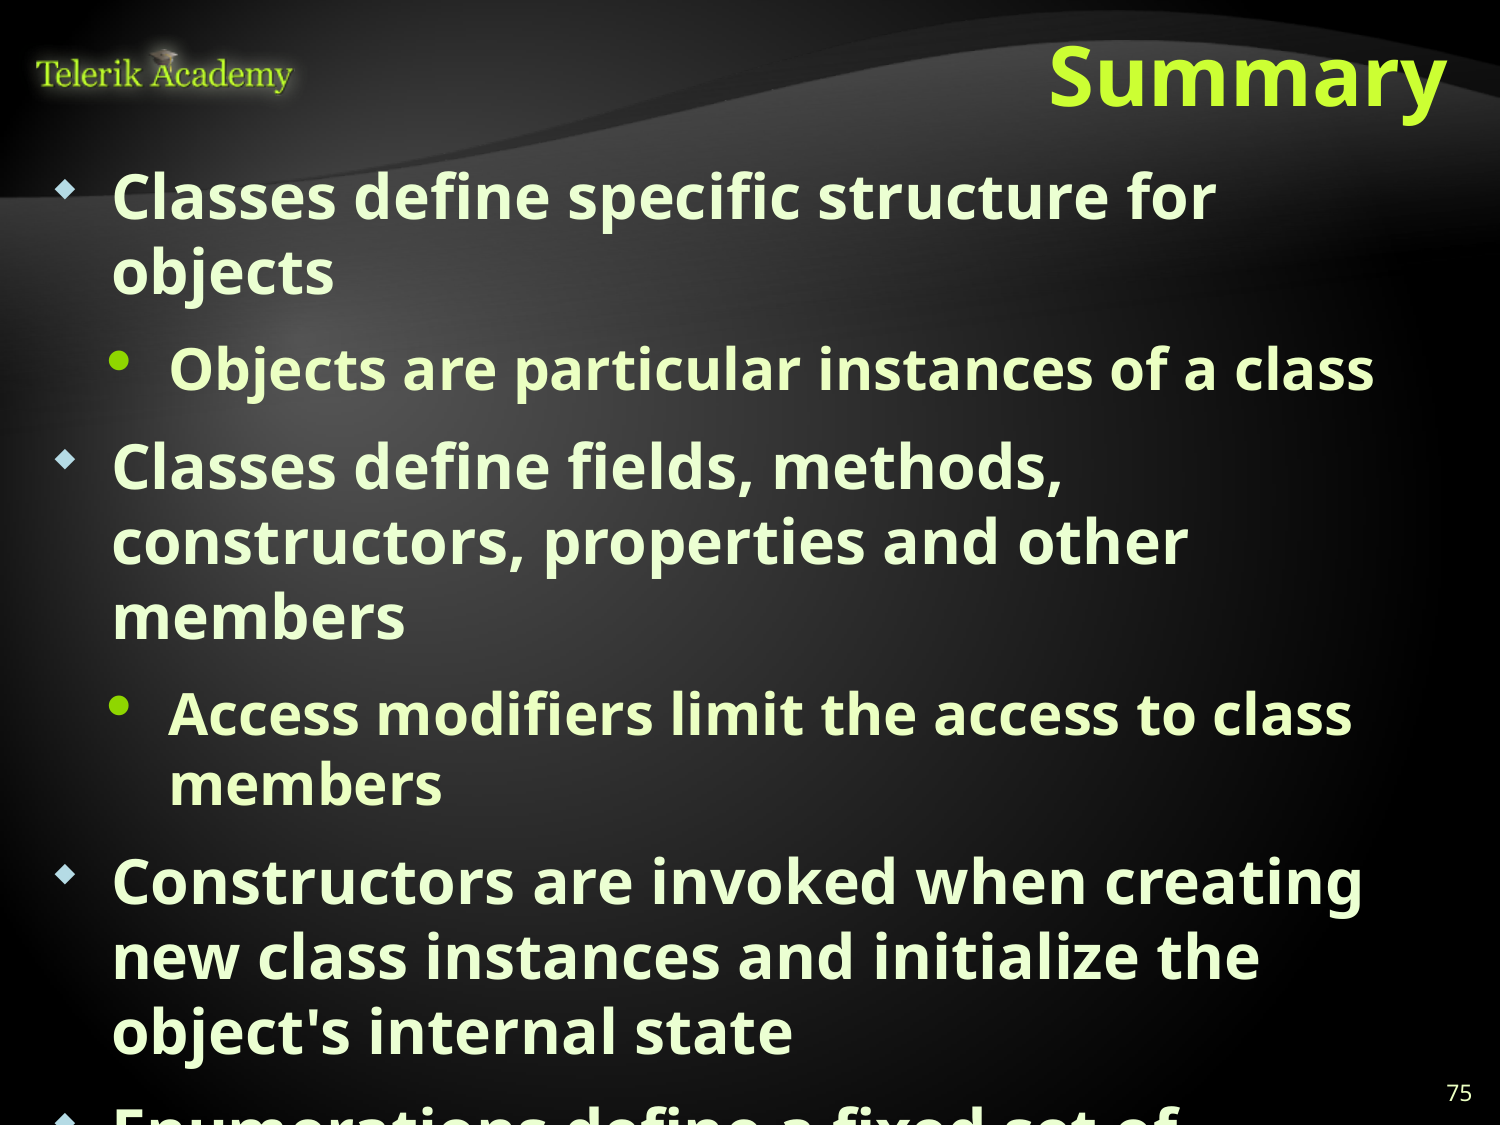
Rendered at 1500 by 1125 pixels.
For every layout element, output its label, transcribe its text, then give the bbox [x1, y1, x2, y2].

picture [0, 0, 1500, 1125]
title Summary [300, 12, 1463, 149]
list Classes define specific structure for objects Objects are particular instances of a class Classes define fields, methods, constructors, properties and other members Access modifiers limit the access to class members Constructors are invoked when creating new class instances and initialize the object's internal state Enumerations define a fixed set of constants Properties expose the class data in safe, controlled way [37, 149, 1463, 1088]
slide_number 75 [1412, 1074, 1488, 1113]
